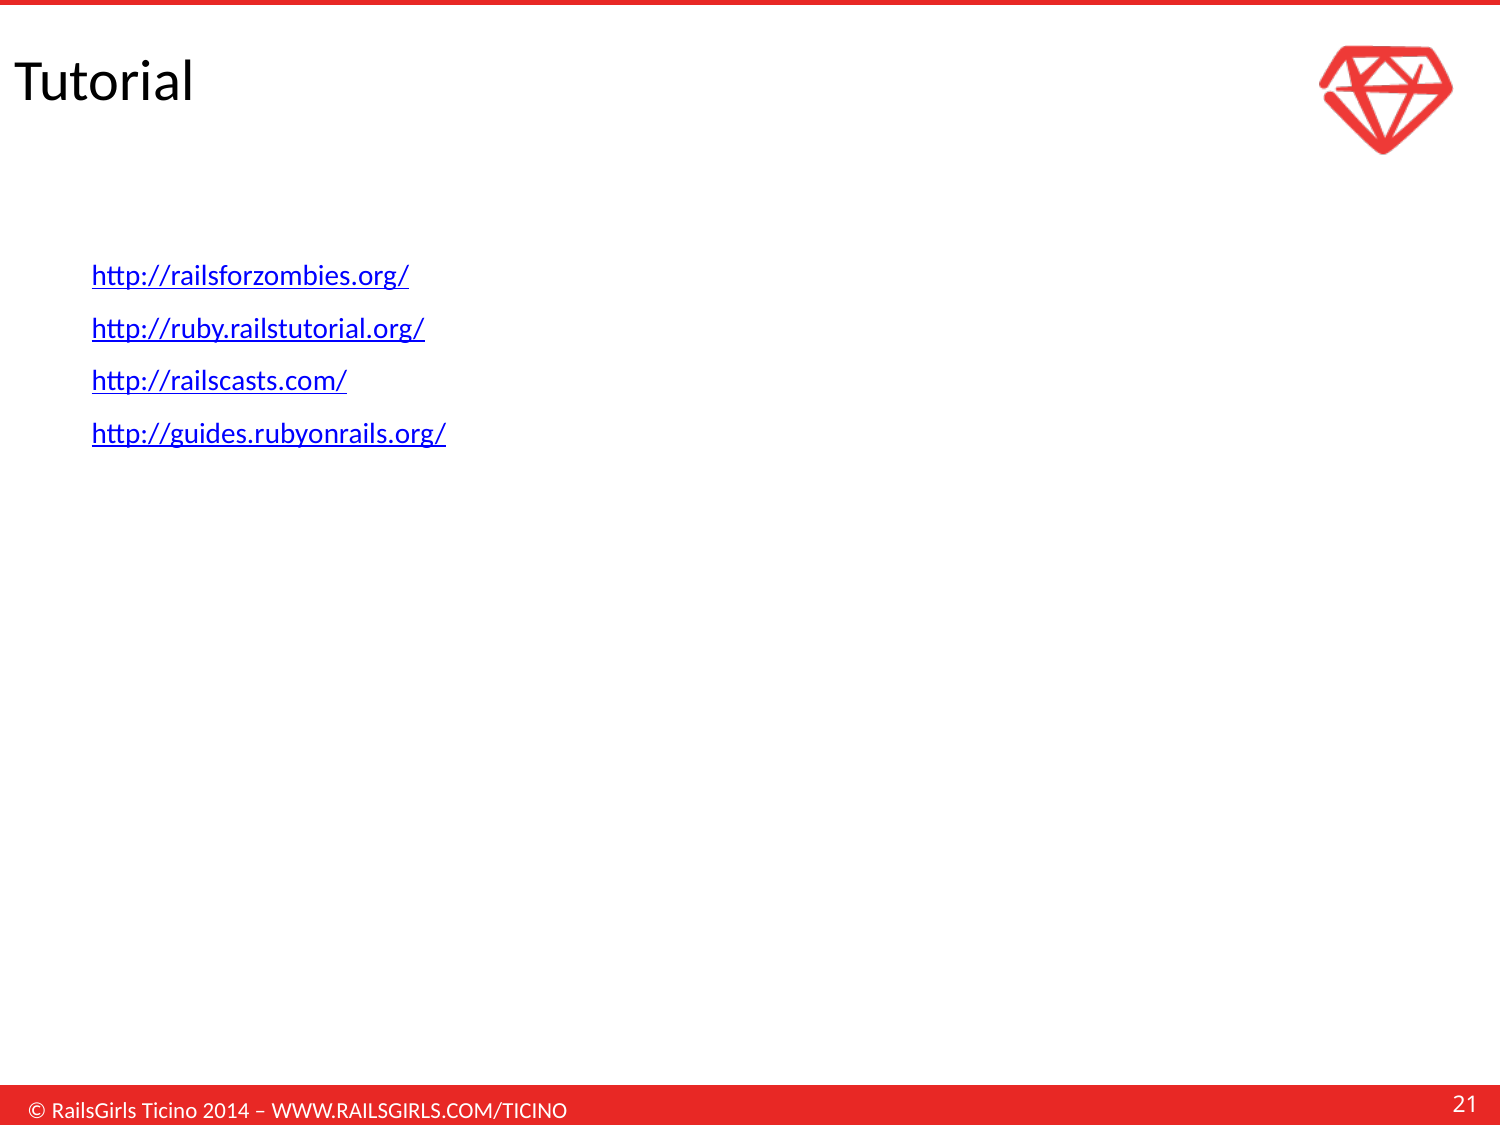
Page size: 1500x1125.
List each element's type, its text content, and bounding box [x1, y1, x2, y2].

text_box Tutorial [0, 35, 1453, 121]
picture [1305, 45, 1467, 164]
text_box http://railsforzombies.org/ http://ruby.railstutorial.org/ http://railscasts.com/ http://guides.rubyonrails.org/ [76, 231, 1412, 457]
